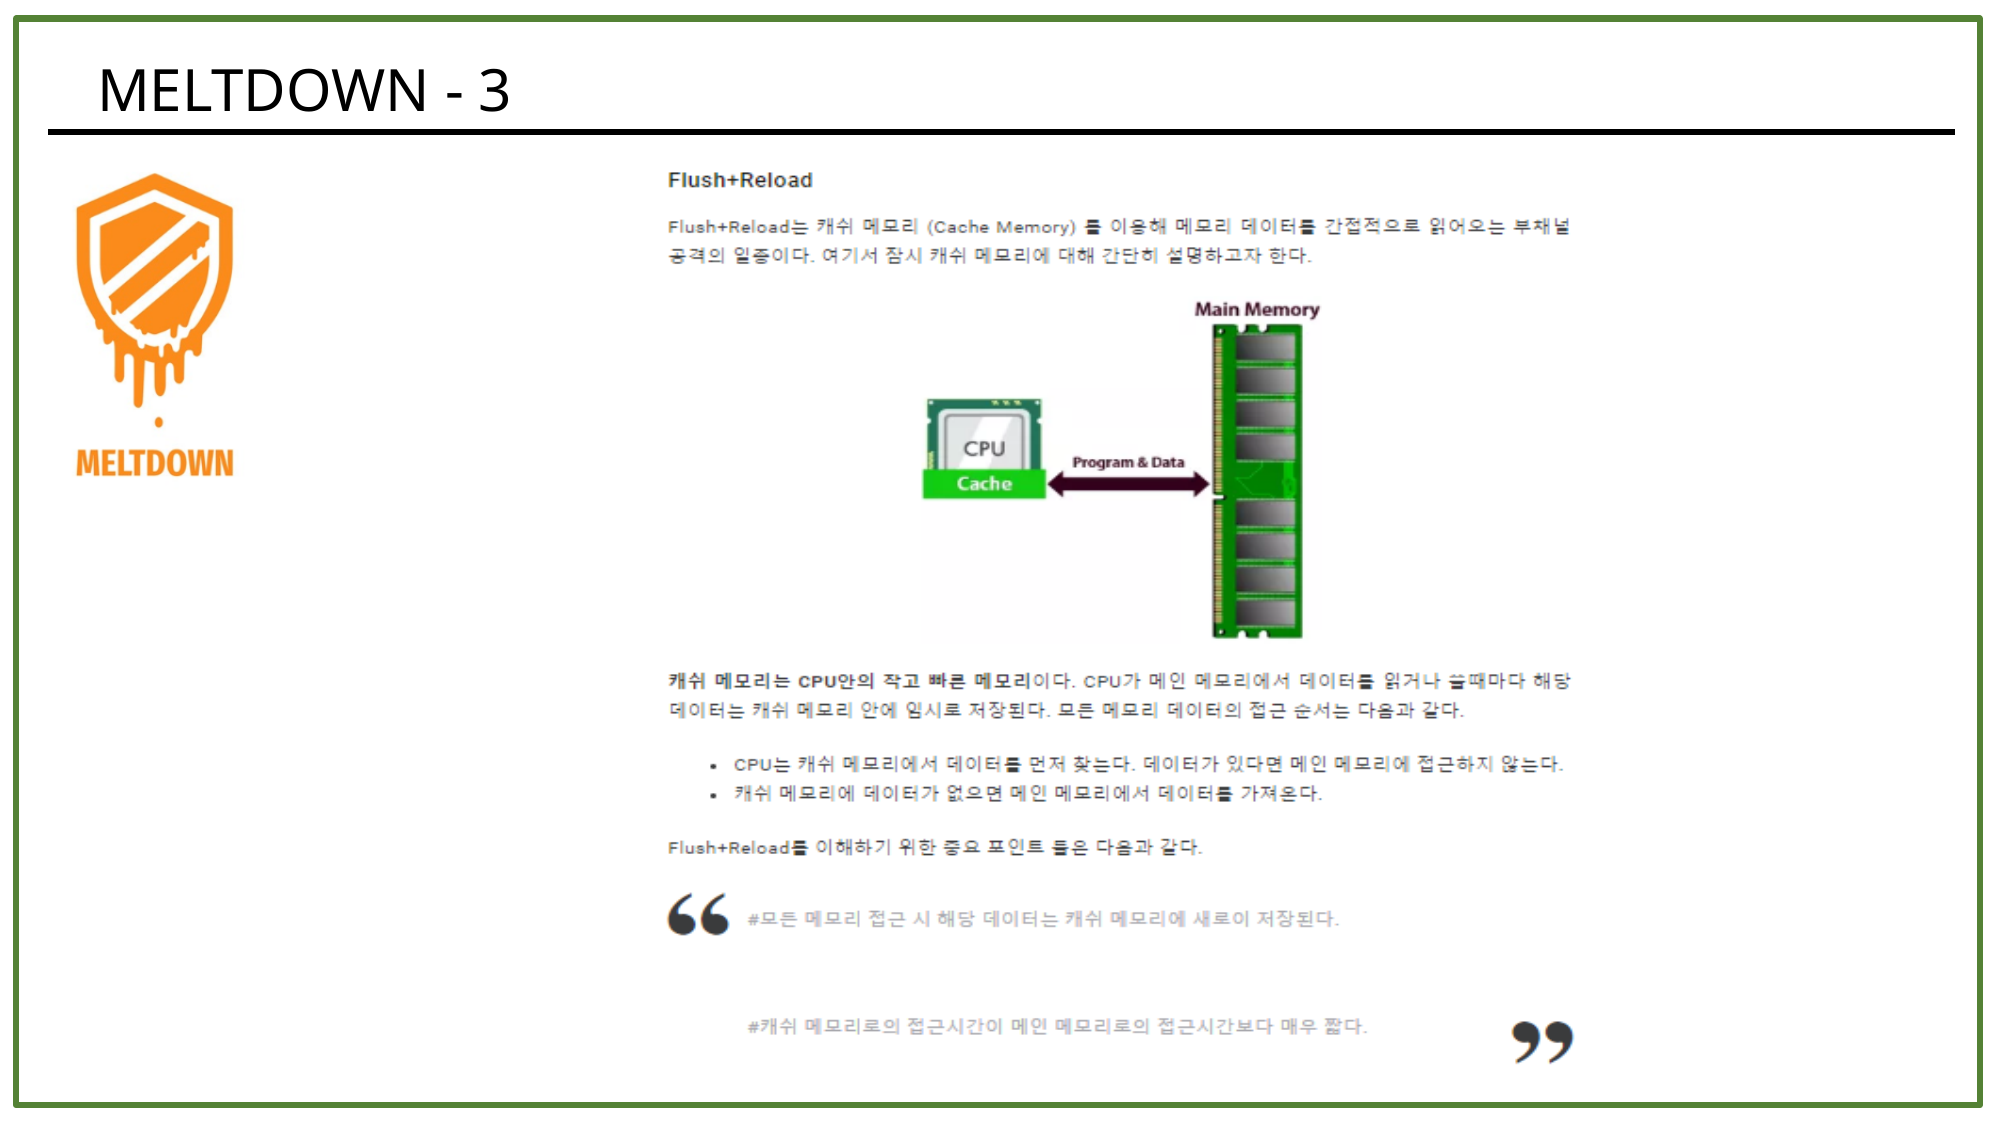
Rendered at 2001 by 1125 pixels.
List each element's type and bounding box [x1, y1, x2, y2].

text_box [16, 18, 1980, 1106]
picture [48, 154, 263, 490]
picture [660, 163, 1582, 1074]
